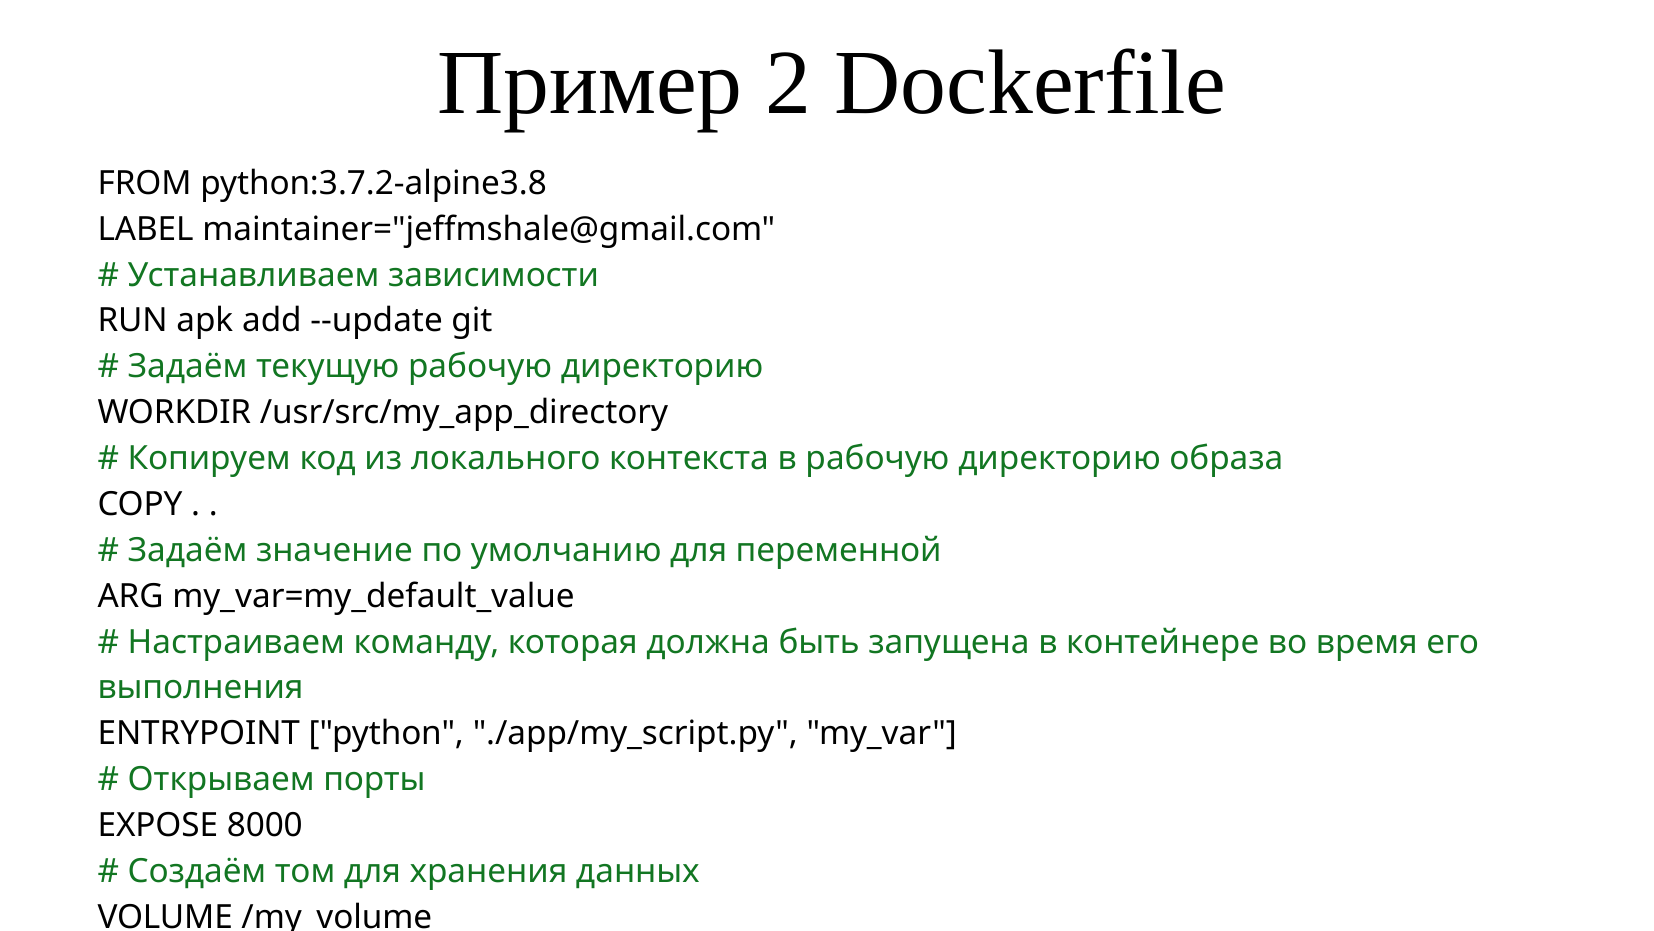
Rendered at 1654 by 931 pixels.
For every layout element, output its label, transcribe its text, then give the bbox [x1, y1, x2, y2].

text_box Пример 2 Dockerfile [88, 0, 1577, 147]
text_box FROM python:3.7.2-alpine3.8 LABEL maintainer="jeffmshale@gmail.com" # Устанавливаем зависимости RUN apk add --update git # Задаём текущую рабочую директорию WORKDIR /usr/src/my_app_directory # Копируем код из локального контекста в рабочую директорию образа COPY . . # Задаём значение по умолчанию для переменной ARG my_var=my_default_value # Настраиваем команду, которая должна быть запущена в контейнере во время его выполнения ENTRYPOINT ["python", "./app/my_script.py", "my_var"] # Открываем порты EXPOSE 8000 # Создаём том для хранения данных VOLUME /my_volume [82, 147, 1589, 688]
